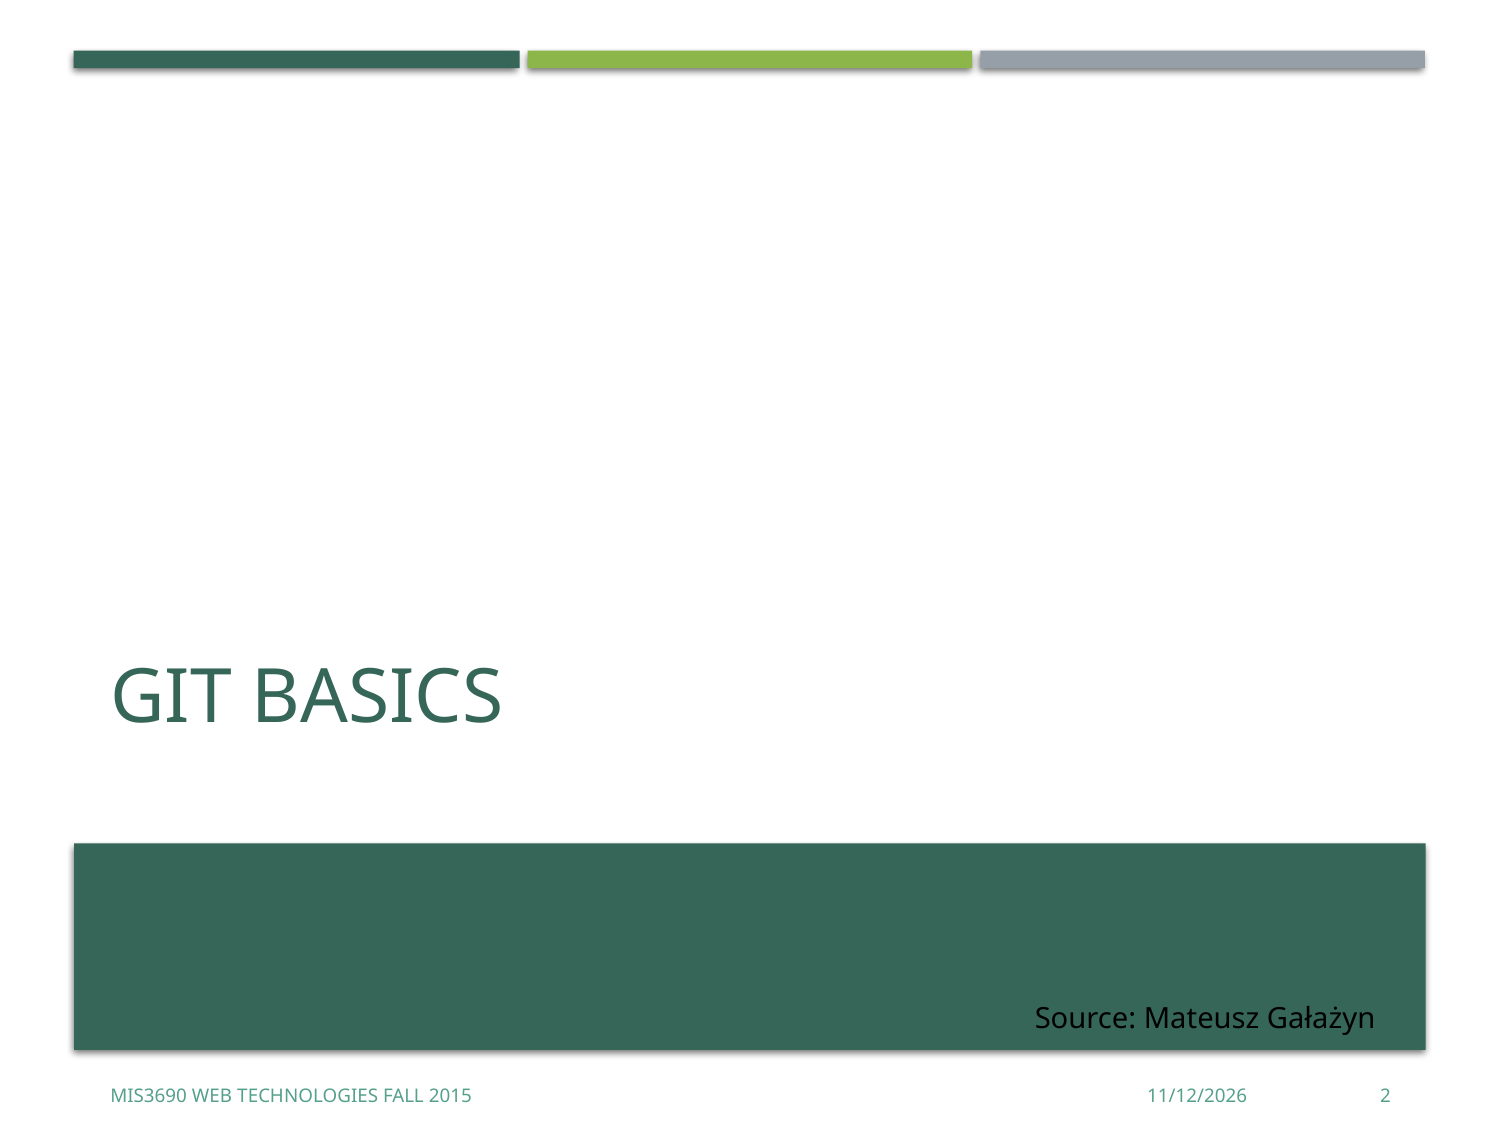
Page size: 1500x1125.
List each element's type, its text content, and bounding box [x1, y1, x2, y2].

footer MIS3690 Web Technologies Fall 2015 [95, 1066, 895, 1125]
slide_number 2 [1279, 1066, 1406, 1125]
text_box Source: Mateusz Gałażyn [894, 991, 1500, 1042]
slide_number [911, 1066, 1262, 1125]
title Git Basics [95, 498, 1406, 745]
